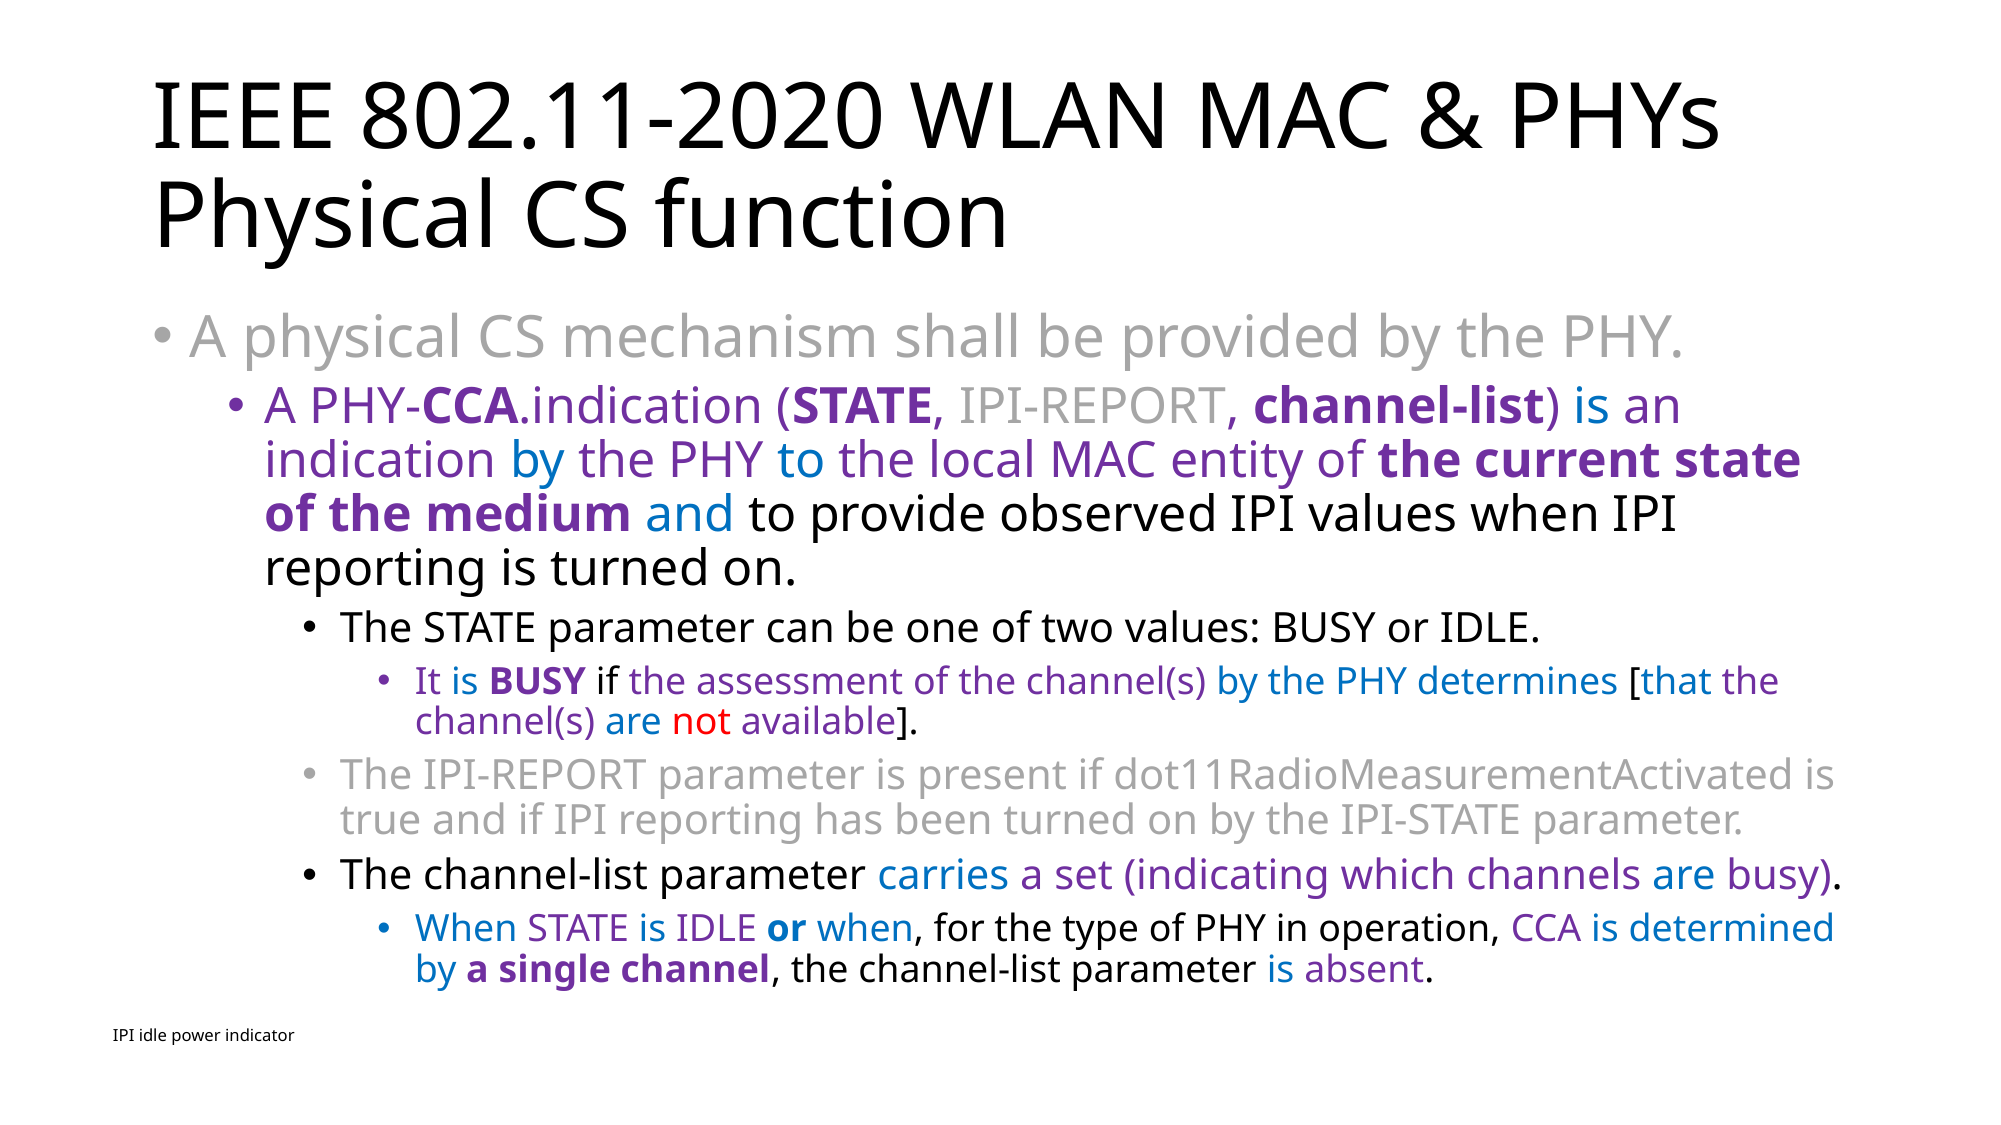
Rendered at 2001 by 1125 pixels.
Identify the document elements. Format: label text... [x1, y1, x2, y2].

text_box IPI idle power indicator [98, 1017, 364, 1053]
list A physical CS mechanism shall be provided by the PHY. A PHY-CCA.indication (STATE, IPI-REPORT, channel-list) is an indication by the PHY to the local MAC entity of the current state of the medium and to provide observed IPI values when IPI reporting is turned on. The STATE parameter can be one of two values: BUSY or IDLE. It is BUSY if the assessment of the channel(s) by the PHY determines [that the channel(s) are not available]. The IPI-REPORT parameter is present if dot11RadioMeasurementActivated is true and if IPI reporting has been turned on by the IPI-STATE parameter. The channel-list parameter carries a set (indicating which channels are busy). When STATE is IDLE or when, for the type of PHY in operation, CCA is determined by a single channel, the channel-list parameter is absent. [137, 299, 1863, 1014]
title IEEE 802.11-2020 WLAN MAC & PHYs Physical CS function [137, 59, 1863, 278]
